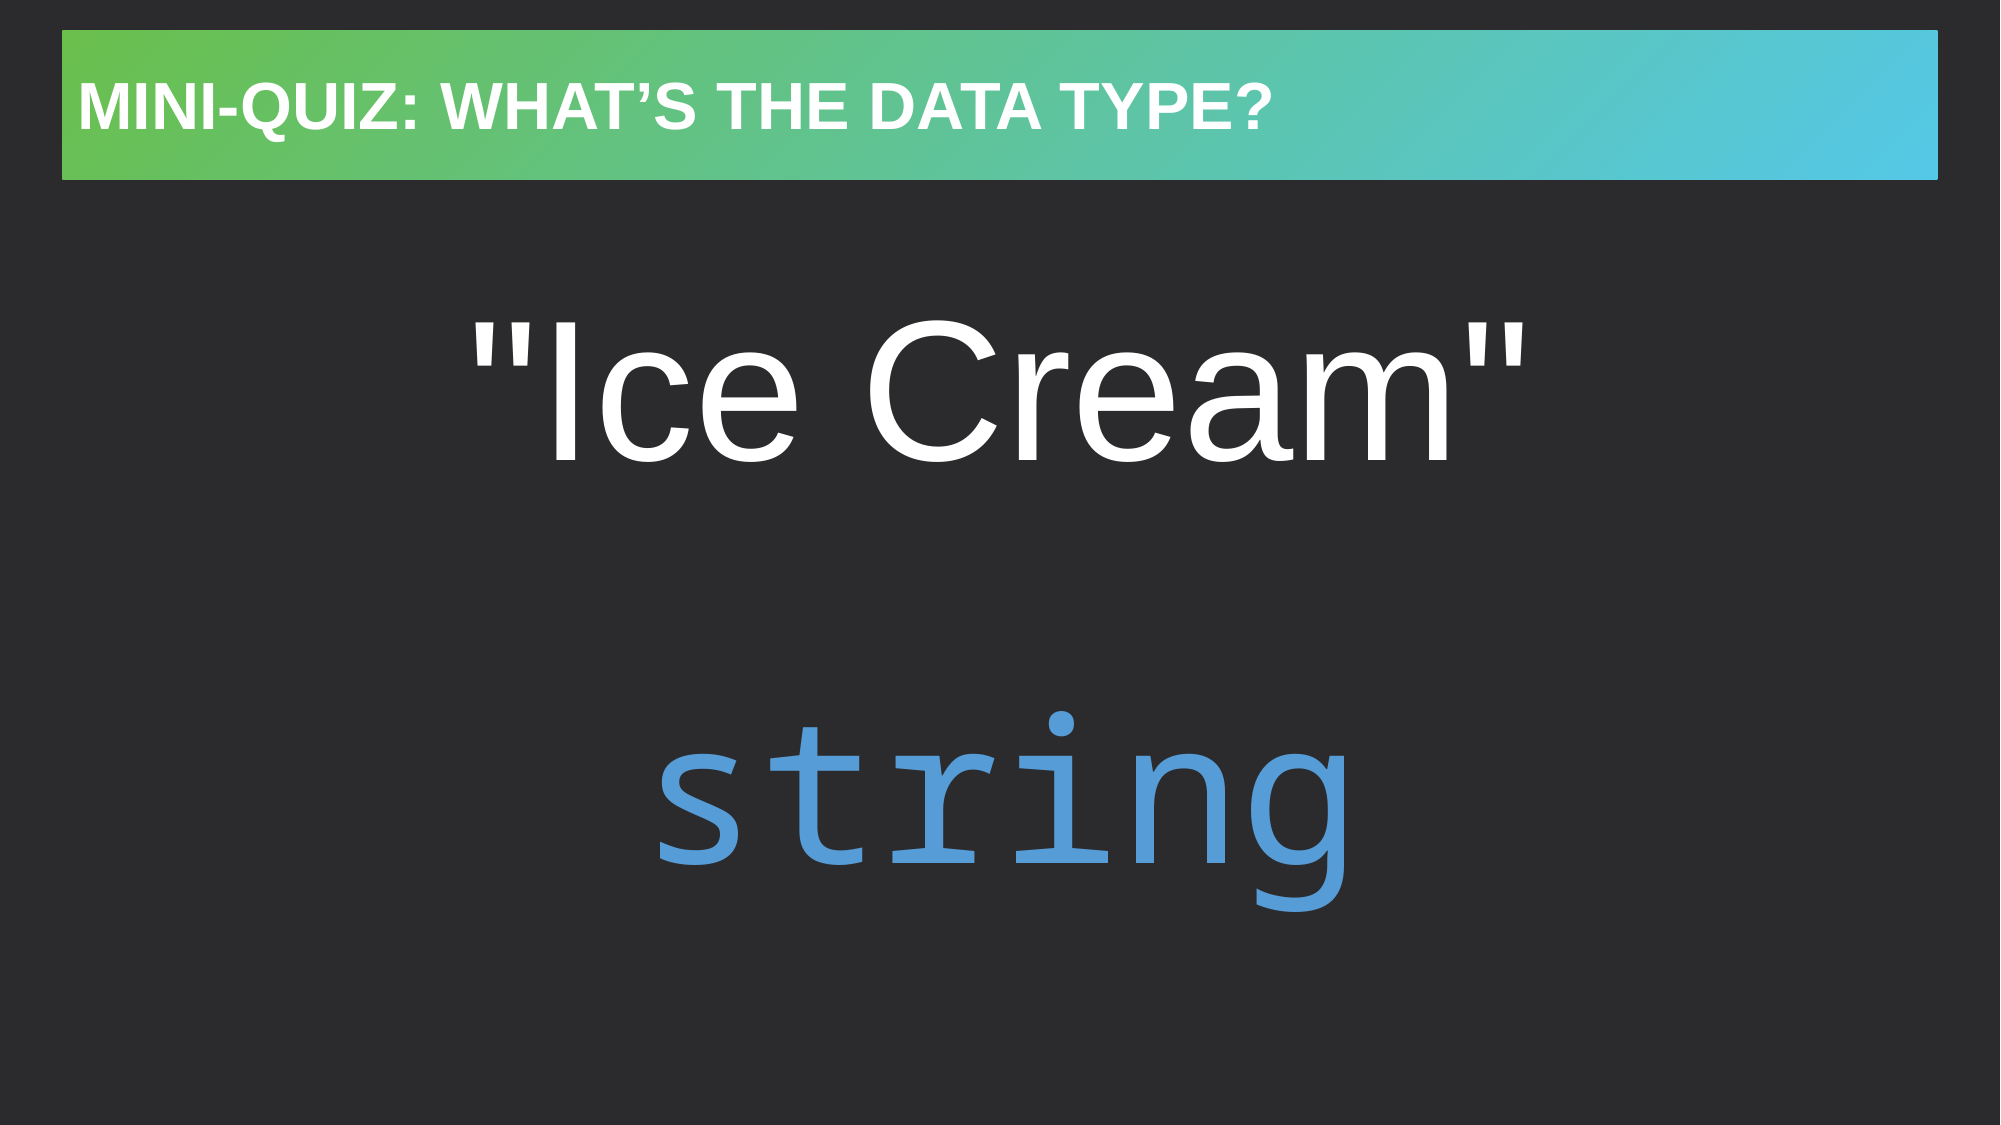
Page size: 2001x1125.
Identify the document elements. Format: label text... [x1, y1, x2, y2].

text_box string [625, 656, 1375, 911]
title Mini-Quiz: What’s the data type? [62, 29, 1938, 180]
text_box "Ice Cream" [62, 263, 1938, 528]
